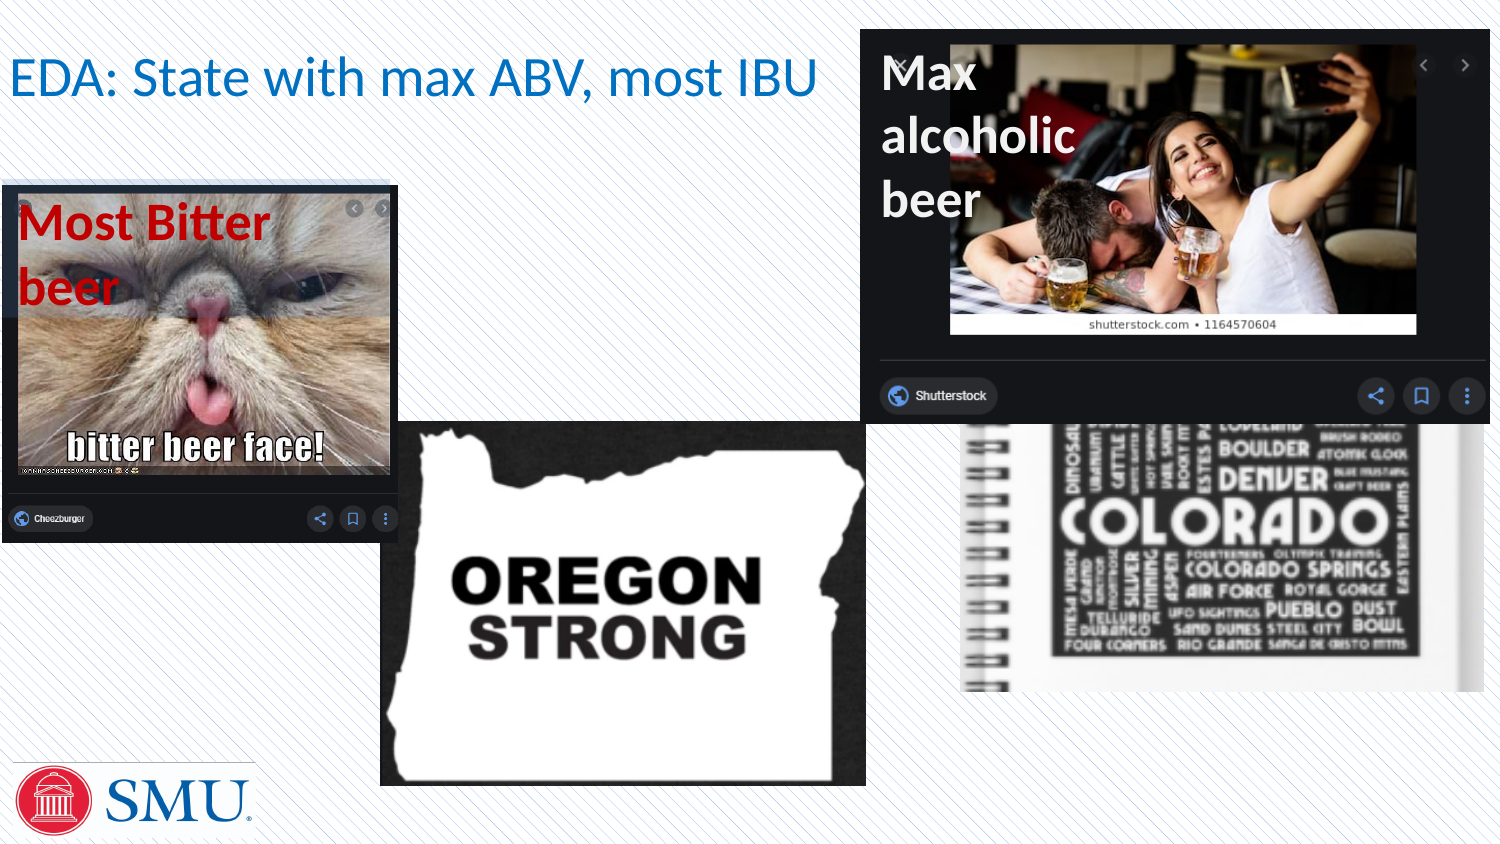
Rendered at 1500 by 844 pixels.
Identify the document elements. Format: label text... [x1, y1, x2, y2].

picture [2, 29, 1490, 787]
text_box Most Bitter beer [2, 178, 391, 185]
title EDA: State with max ABV, most IBU [0, 0, 835, 150]
picture [12, 762, 256, 838]
